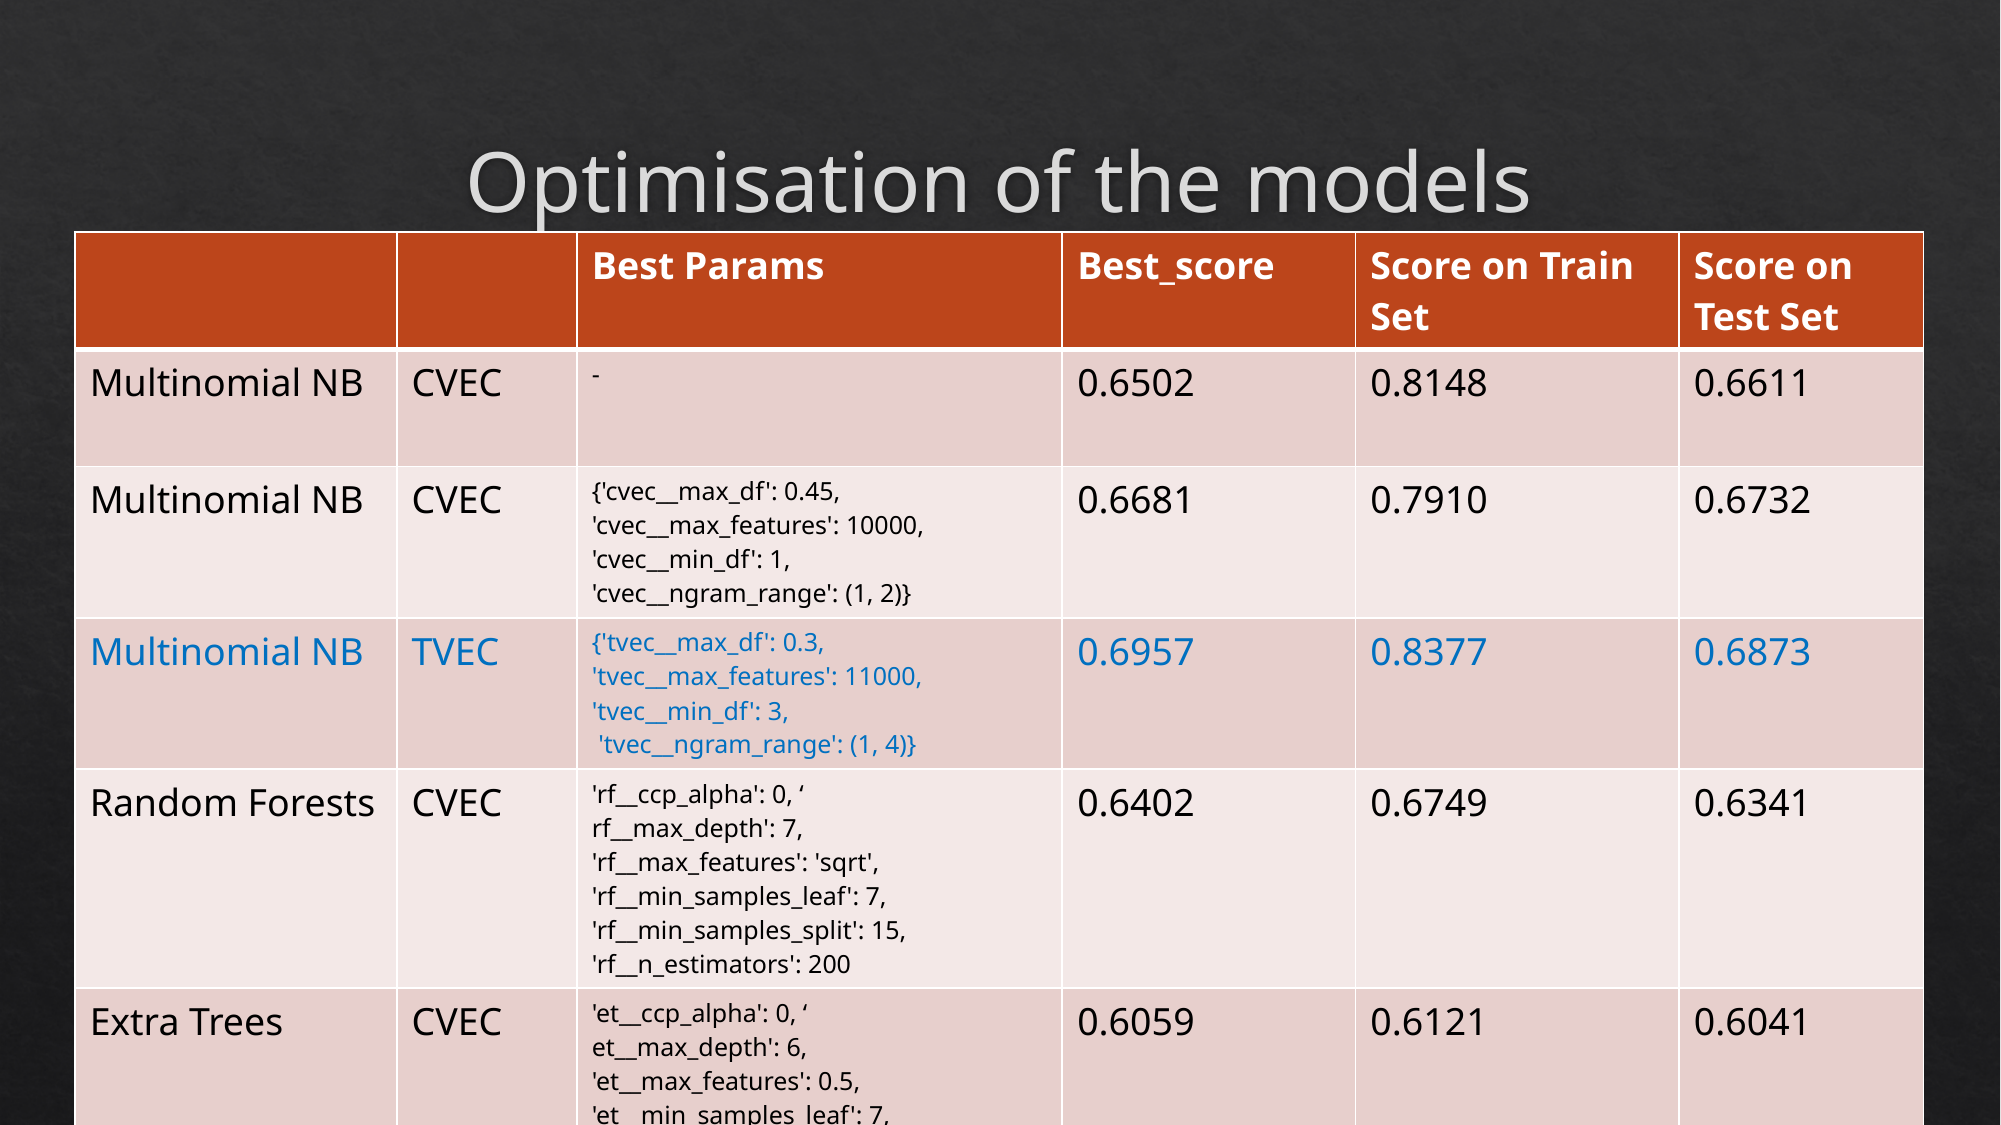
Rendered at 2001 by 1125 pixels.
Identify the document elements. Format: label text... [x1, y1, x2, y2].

title Optimisation of the models [149, 99, 1849, 231]
table_cell 0.6873 [1680, 619, 1923, 768]
table_cell 0.8377 [1356, 619, 1678, 768]
table_cell Multinomial NB [76, 467, 396, 617]
table_cell 'rf__ccp_alpha': 0, ‘ rf__max_depth': 7, 'rf__max_features': 'sqrt', 'rf__min_samples_leaf': 7, 'rf__min_samples_split': 15, 'rf__n_estimators': 200 [578, 770, 1061, 987]
table_header Best Params [578, 233, 1061, 347]
table_cell 0.6957 [1063, 619, 1355, 768]
table_cell TVEC [398, 619, 576, 768]
table_cell CVEC [398, 989, 576, 1125]
table_cell 0.7910 [1356, 467, 1678, 617]
table_cell 0.6732 [1680, 467, 1923, 617]
table_cell 0.8148 [1356, 352, 1678, 466]
table_cell {'cvec__max_df': 0.45, 'cvec__max_features': 10000, 'cvec__min_df': 1, 'cvec__ngram_range': (1, 2)} [578, 467, 1061, 617]
table_cell CVEC [398, 467, 576, 617]
table_cell 0.6341 [1680, 770, 1923, 987]
table_header [76, 233, 396, 347]
table_cell 0.6749 [1356, 770, 1678, 987]
table_header Score on Test Set [1680, 233, 1923, 347]
table_cell 0.6121 [1356, 989, 1678, 1125]
table_header Best_score [1063, 233, 1355, 347]
table_cell {'tvec__max_df': 0.3, 'tvec__max_features': 11000, 'tvec__min_df': 3, 'tvec__ngram_range': (1, 4)} [578, 619, 1061, 768]
table_cell Random Forests [76, 770, 396, 987]
table_cell 0.6502 [1063, 352, 1355, 466]
table_cell - [578, 352, 1061, 466]
table_cell 'et__ccp_alpha': 0, ‘ et__max_depth': 6, 'et__max_features': 0.5, 'et__min_samples_leaf': 7, 'et__min_samples_split': 10, 'et__n_estimators': 200 [578, 989, 1061, 1125]
table_cell CVEC [398, 770, 576, 987]
table_cell 0.6059 [1063, 989, 1355, 1125]
table_cell 0.6611 [1680, 352, 1923, 466]
table_header Score on Train Set [1356, 233, 1678, 347]
table_cell Multinomial NB [76, 619, 396, 768]
table_cell 0.6681 [1063, 467, 1355, 617]
table_cell 0.6402 [1063, 770, 1355, 987]
table_cell CVEC [398, 352, 576, 466]
table_cell Multinomial NB [76, 352, 396, 466]
table_cell 0.6041 [1680, 989, 1923, 1125]
table_header [398, 233, 576, 347]
table_cell Extra Trees [76, 989, 396, 1125]
